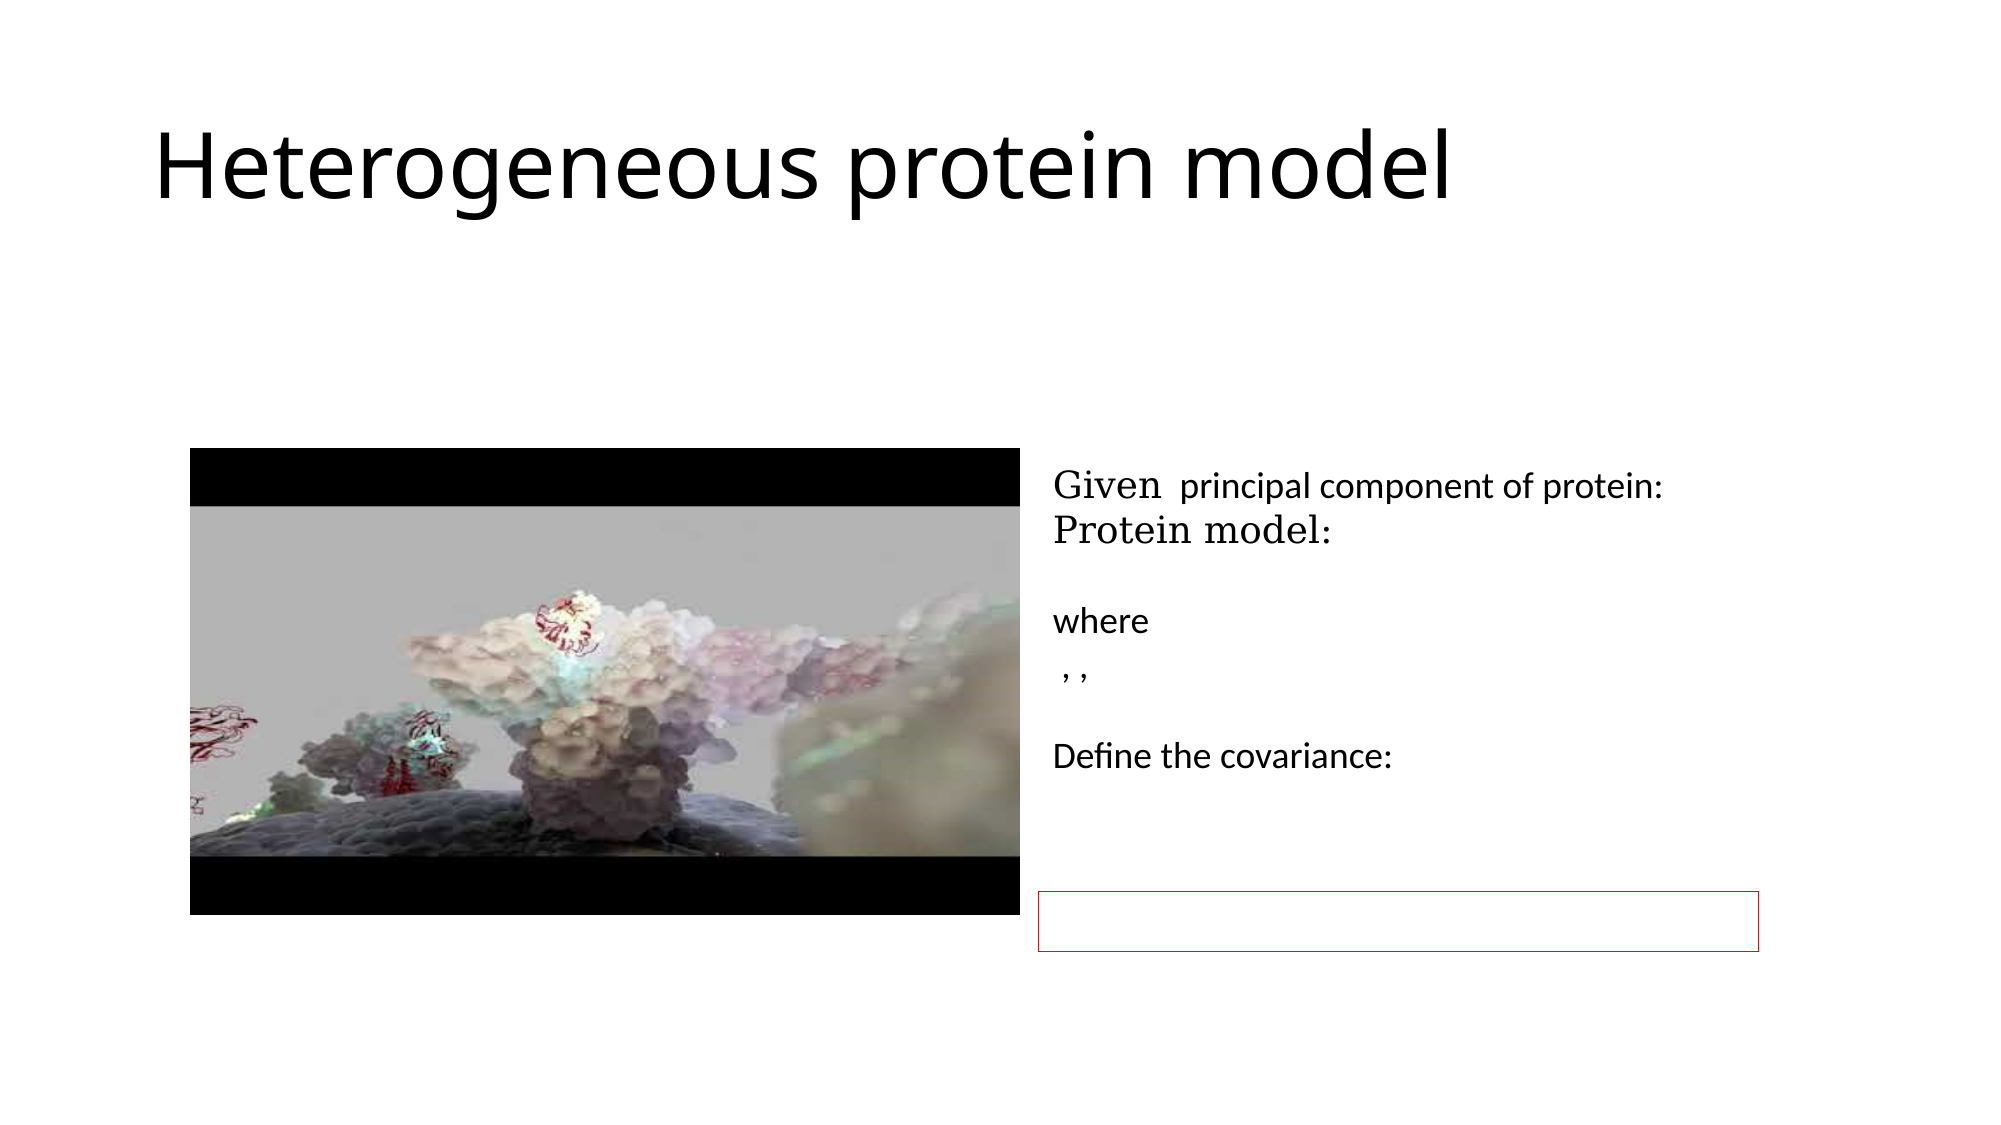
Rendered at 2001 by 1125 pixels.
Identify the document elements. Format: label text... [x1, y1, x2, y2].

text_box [190, 448, 1021, 916]
title Heterogeneous protein model [137, 59, 1863, 278]
